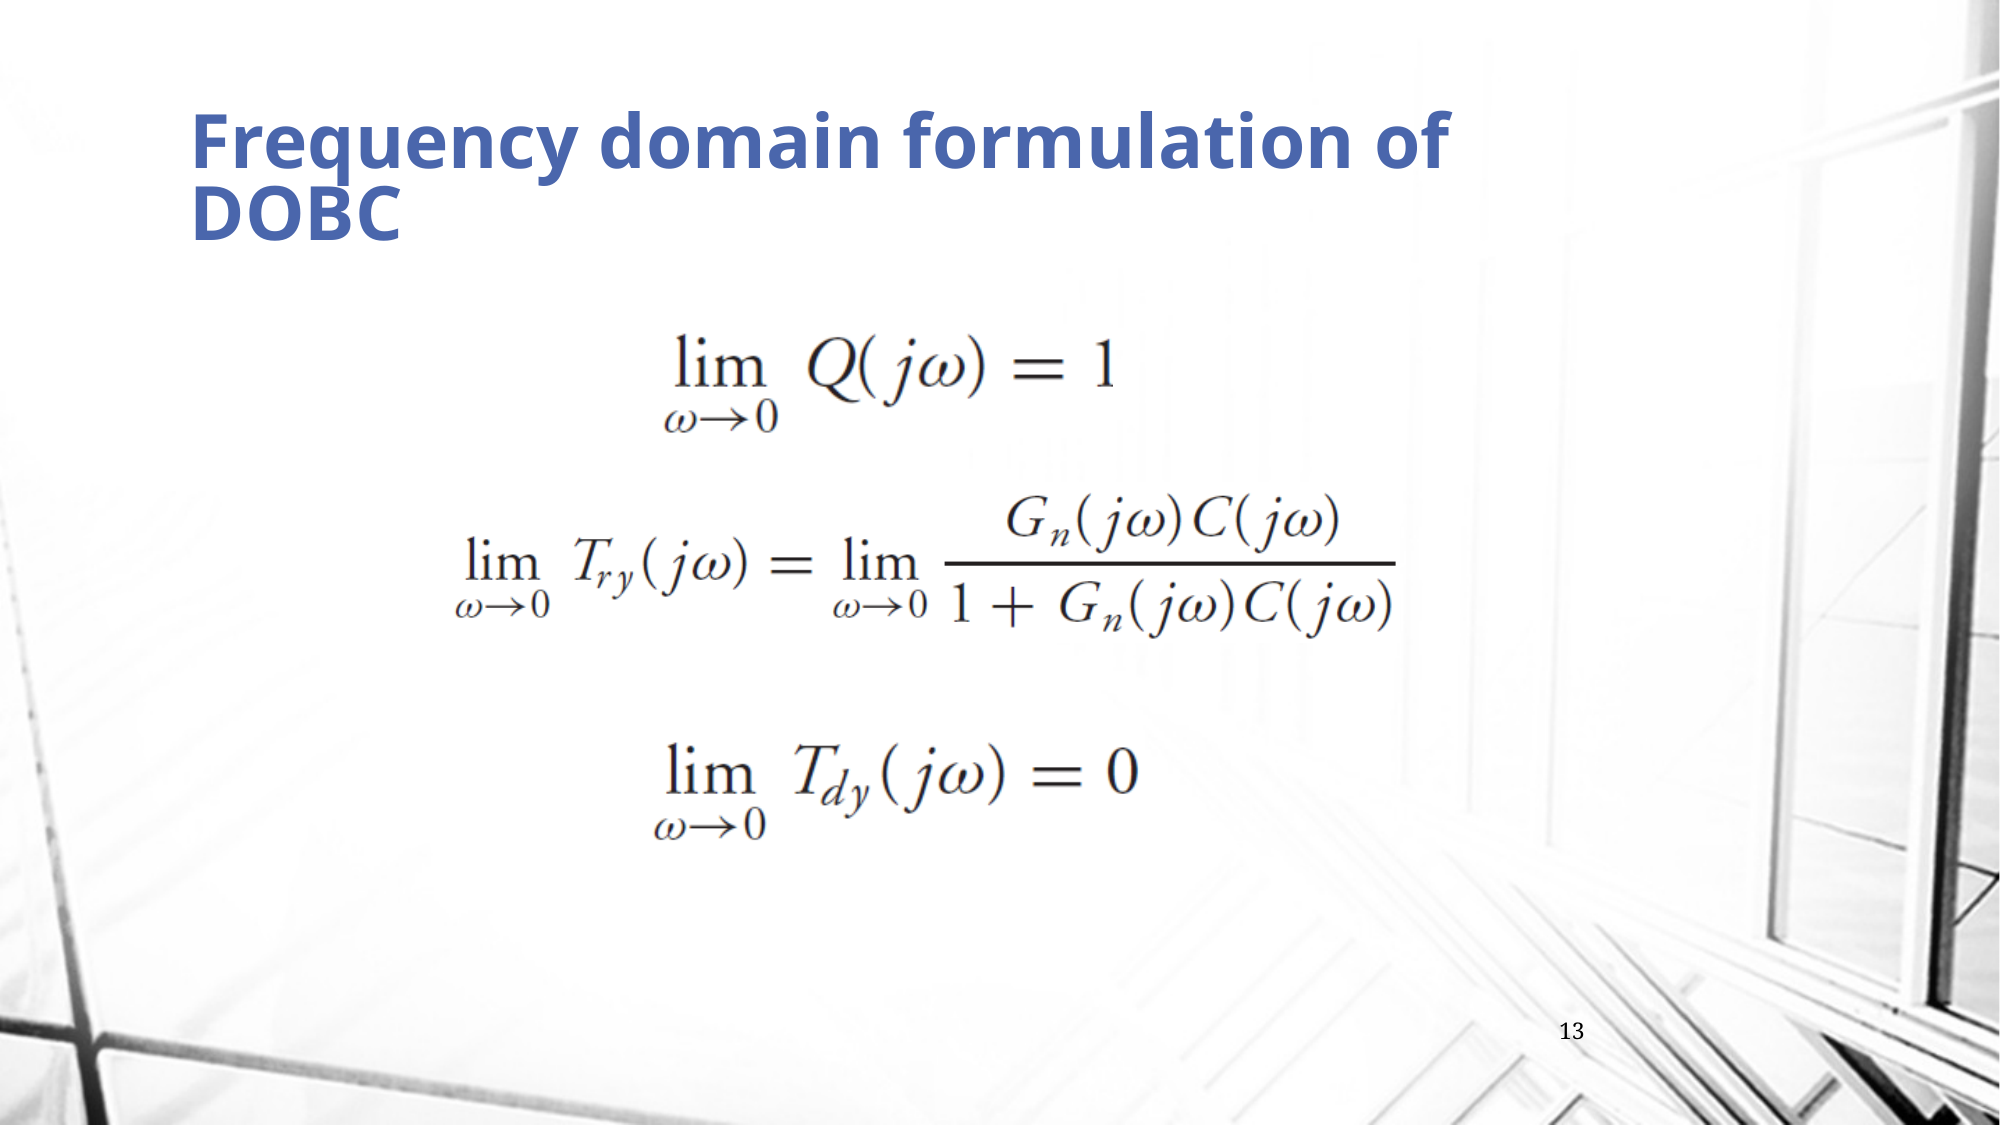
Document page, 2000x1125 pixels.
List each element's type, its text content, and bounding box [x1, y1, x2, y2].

slide_number 13 [1399, 1009, 1600, 1055]
title Frequency domain formulation of DOBC [174, 87, 1663, 263]
picture [0, 0, 2000, 1125]
